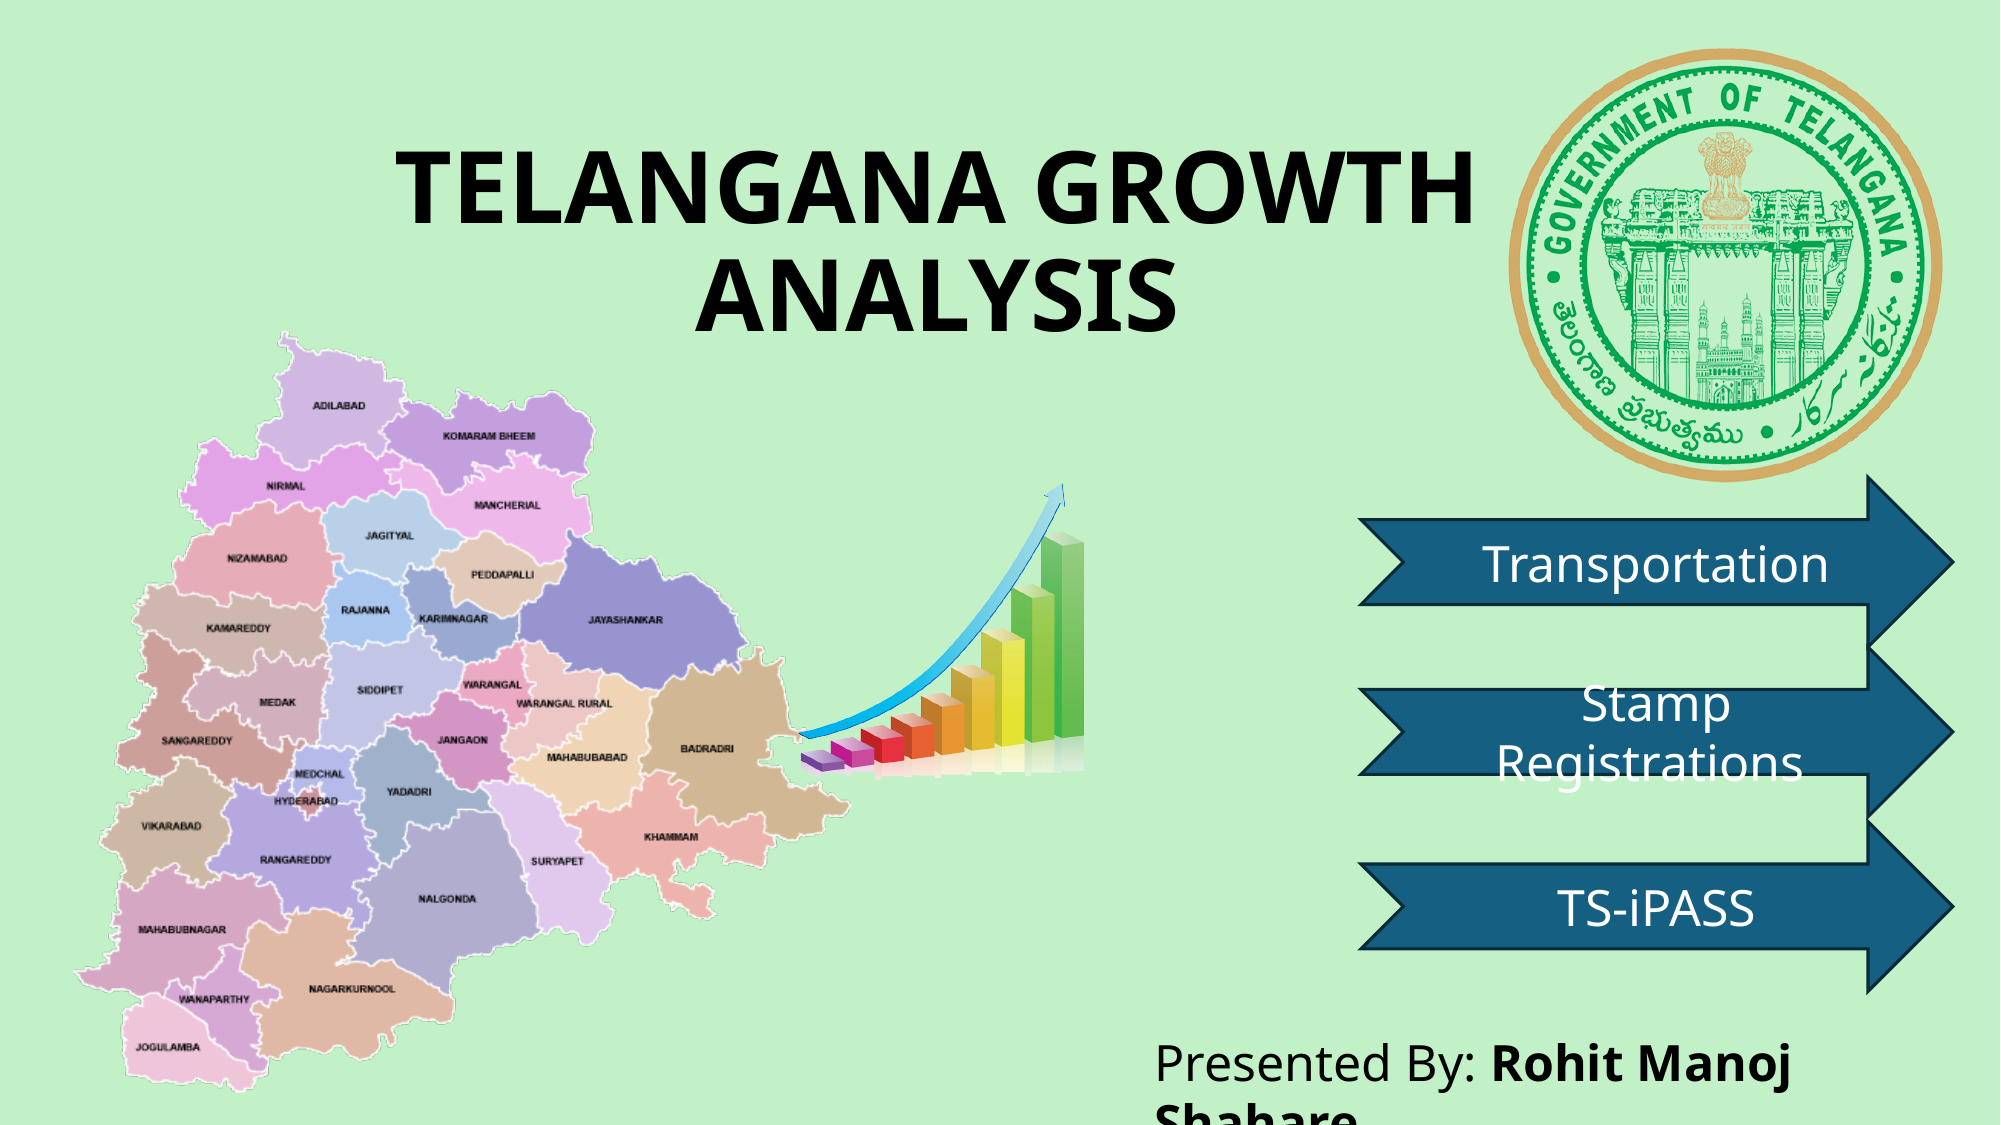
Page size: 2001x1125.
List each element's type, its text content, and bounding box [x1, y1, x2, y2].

picture [46, 314, 1150, 1111]
list TELANGANA GROWTH ANALYSIS [326, 129, 1496, 280]
text_box TS-iPASS [1357, 817, 1956, 996]
picture [1496, 38, 1954, 495]
text_box Transportation [1357, 495, 1956, 647]
text_box Presented By: Rohit Manoj Shahare [1139, 1024, 1953, 1125]
text_box Stamp Registrations [1357, 643, 1956, 819]
